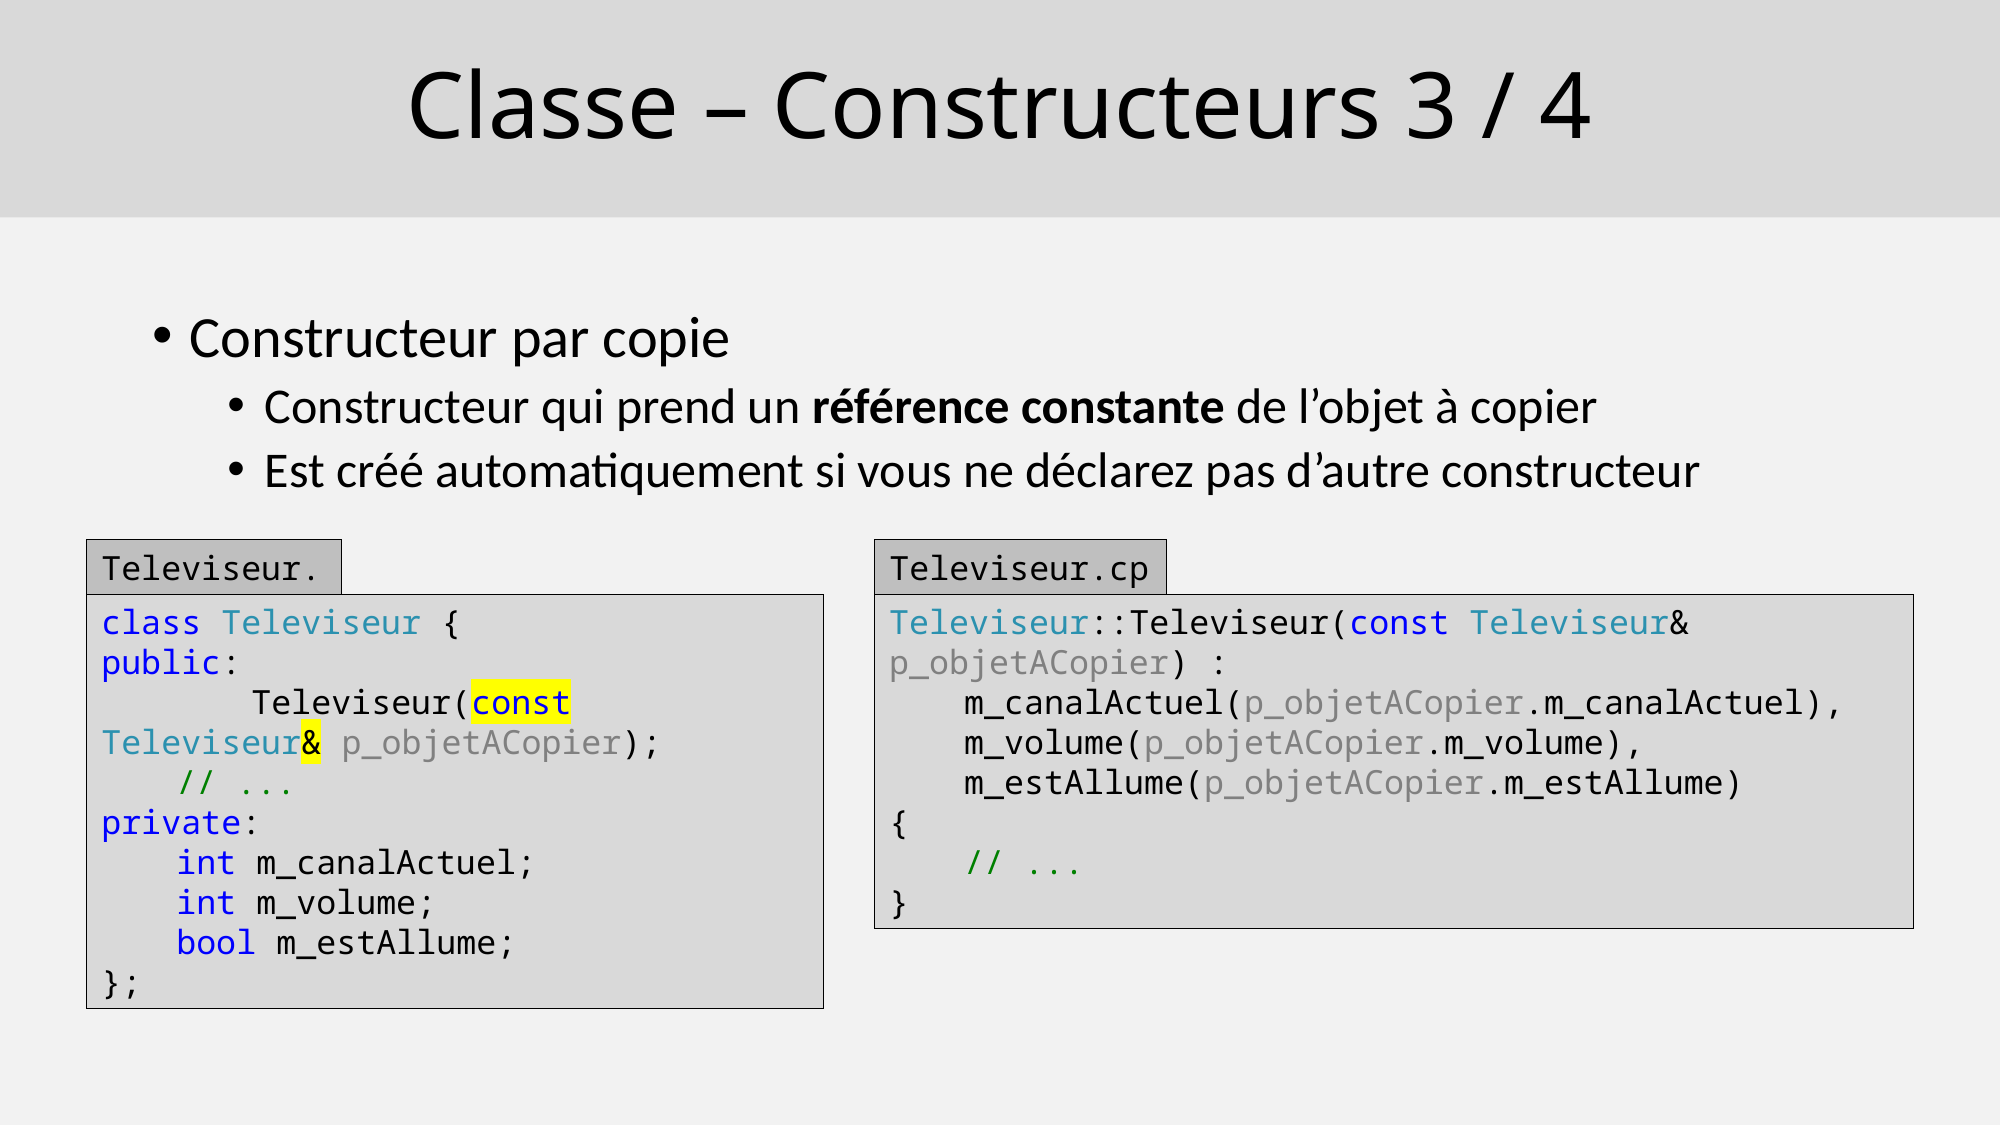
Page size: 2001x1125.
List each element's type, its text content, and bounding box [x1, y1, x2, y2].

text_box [874, 539, 1914, 933]
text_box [86, 539, 824, 1014]
title Classe – Constructeurs 3 / 4 [0, 0, 2000, 218]
list Constructeur par copie Constructeur qui prend un référence constante de l’objet à copier Est créé automatiquement si vous ne déclarez pas d’autre constructeur [137, 299, 1863, 1014]
